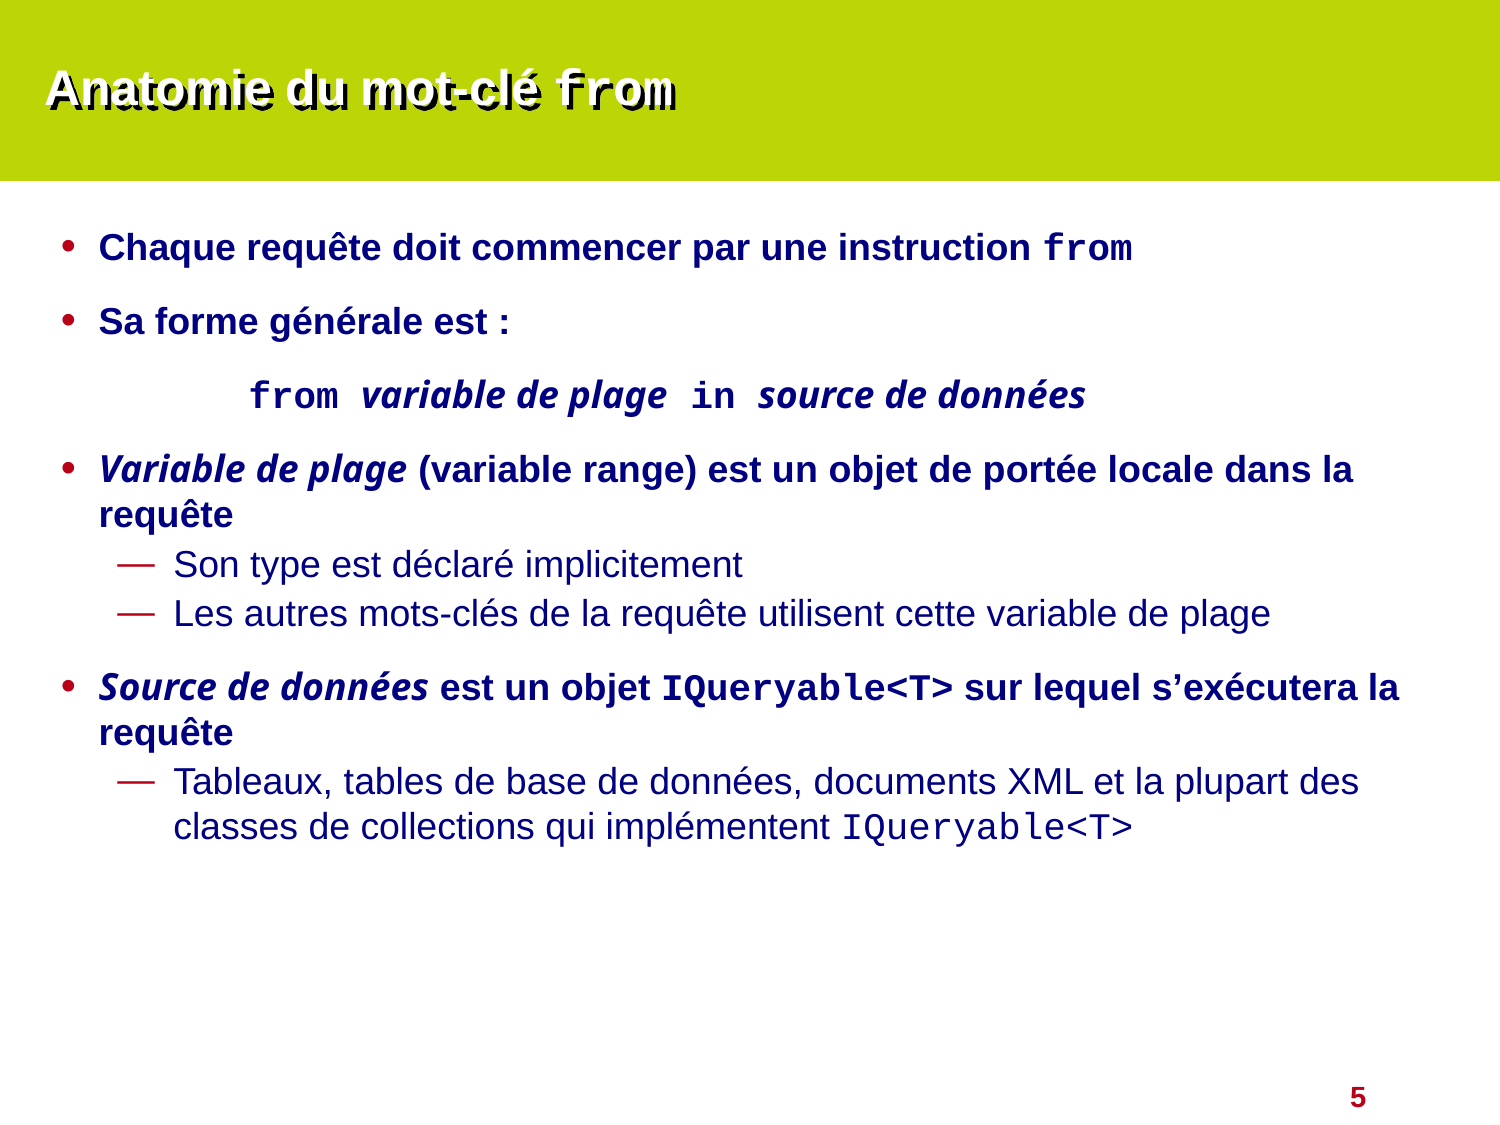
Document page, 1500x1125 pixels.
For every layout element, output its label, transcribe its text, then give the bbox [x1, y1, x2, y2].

list Chaque requête doit commencer par une instruction from Sa forme générale est : from variable de plage in source de données Variable de plage (variable range) est un objet de portée locale dans la requête Son type est déclaré implicitement Les autres mots-clés de la requête utilisent cette variable de plage Source de données est un objet IQueryable<T> sur lequel s’exécutera la requête Tableaux, tables de base de données, documents XML et la plupart des classes de collections qui implémentent IQueryable<T> [45, 215, 1457, 861]
title Anatomie du mot-clé from [29, 26, 1308, 146]
